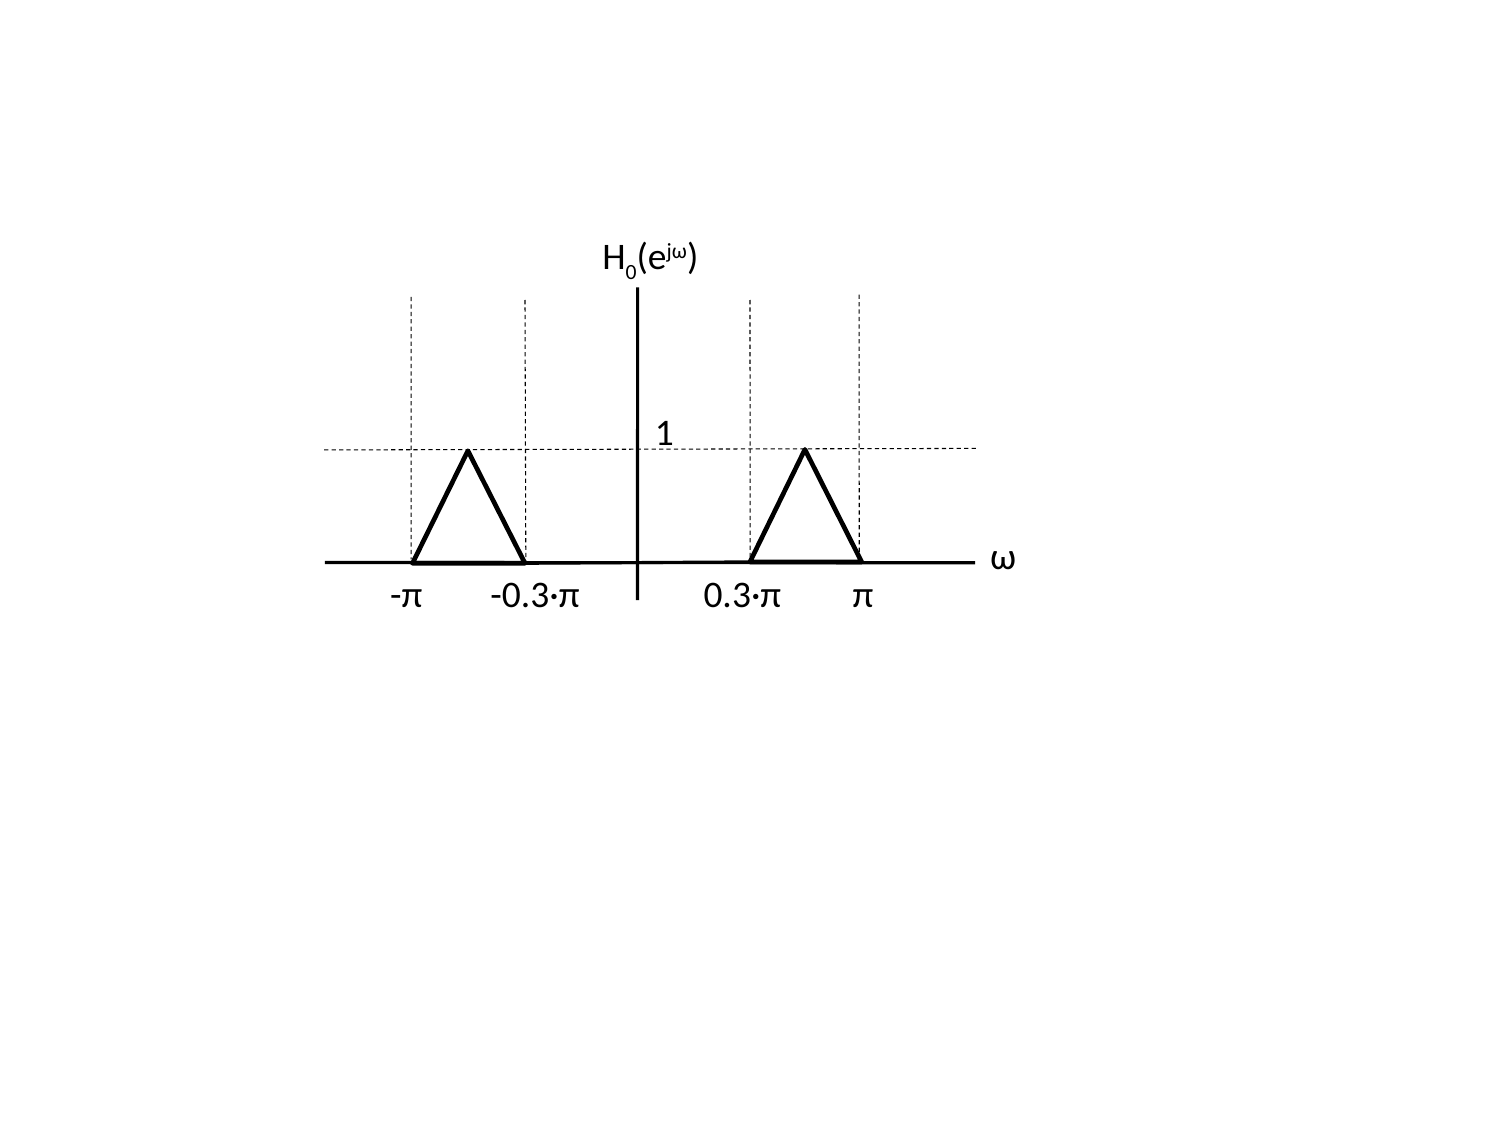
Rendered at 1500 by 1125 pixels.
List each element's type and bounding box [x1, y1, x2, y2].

text_box [322, 224, 1032, 624]
